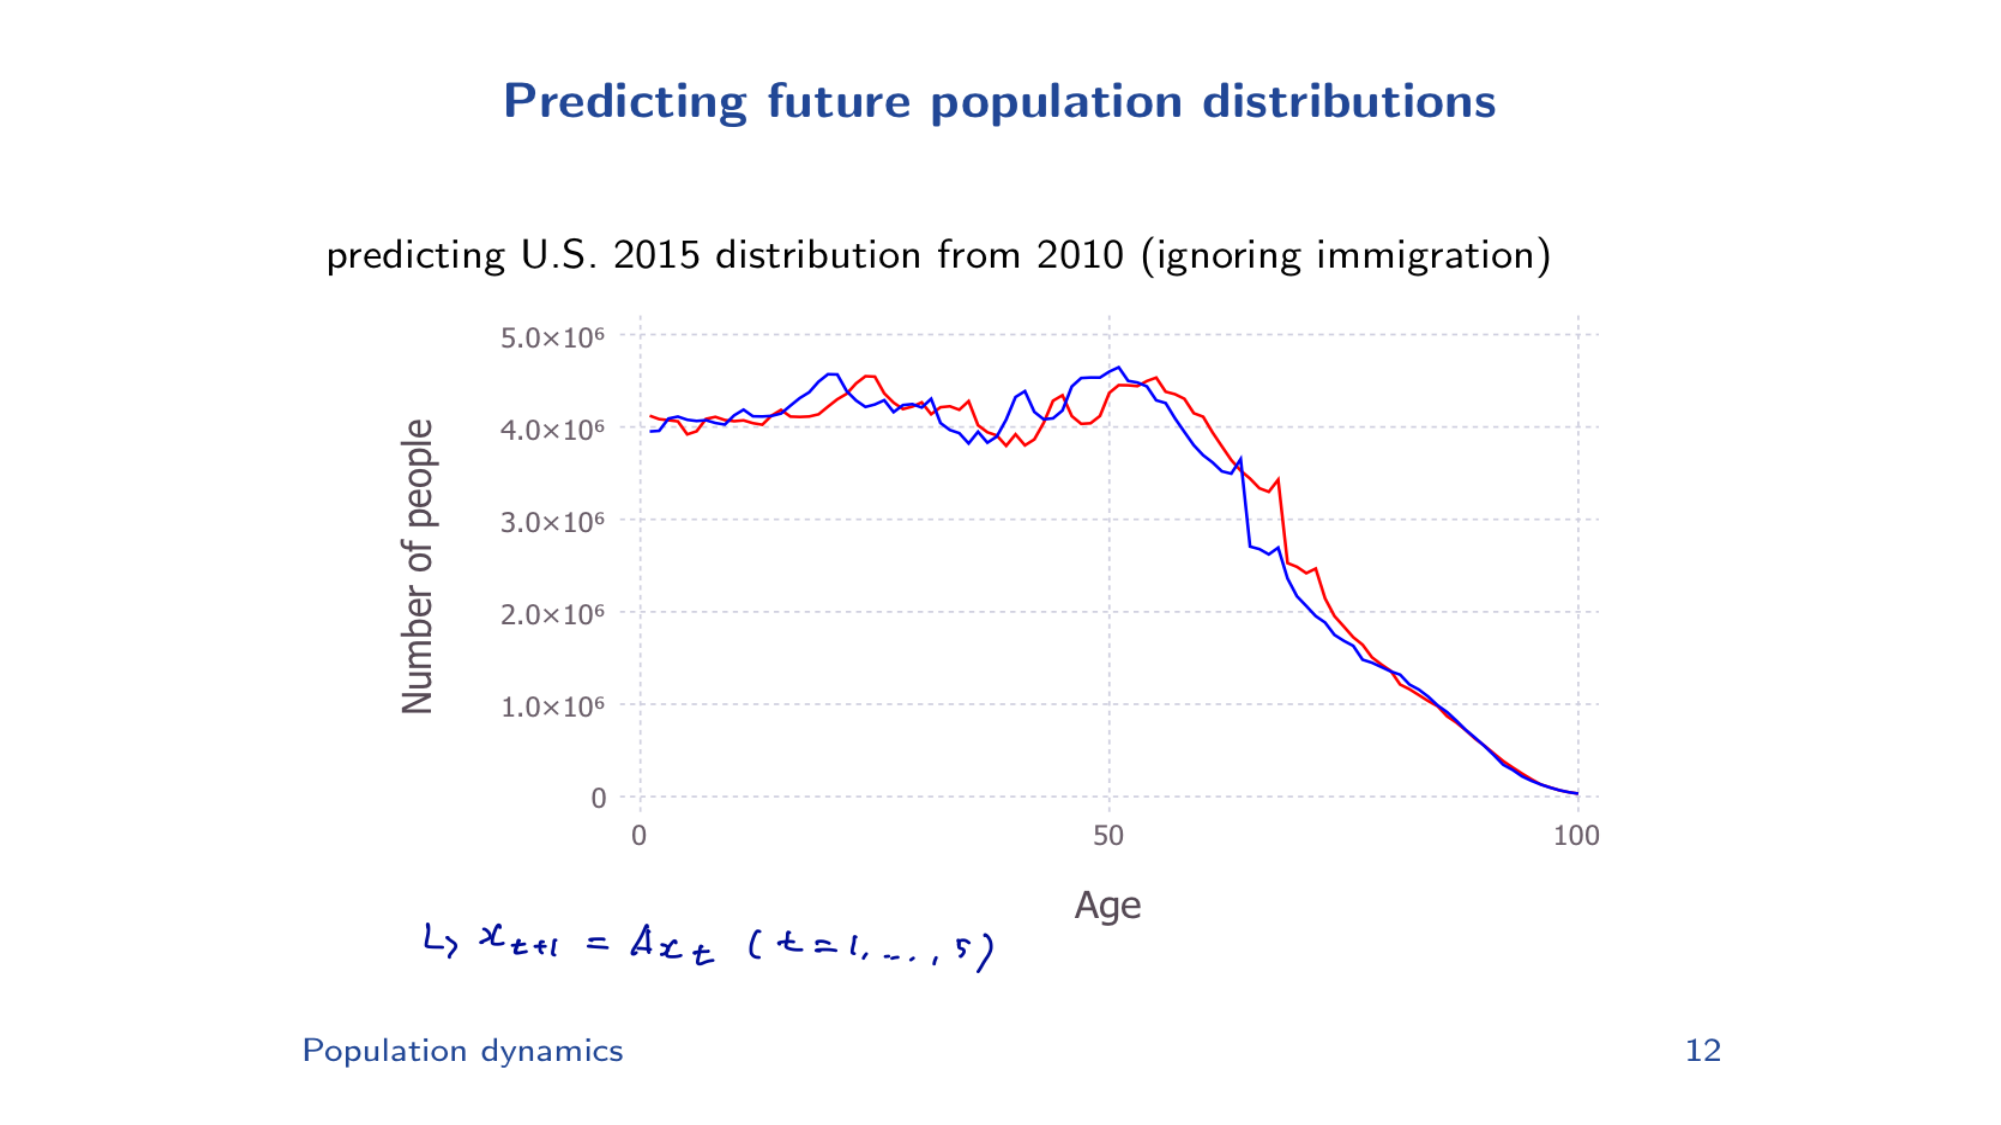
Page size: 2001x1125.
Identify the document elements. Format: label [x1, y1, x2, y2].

list [202, 1, 1798, 1124]
